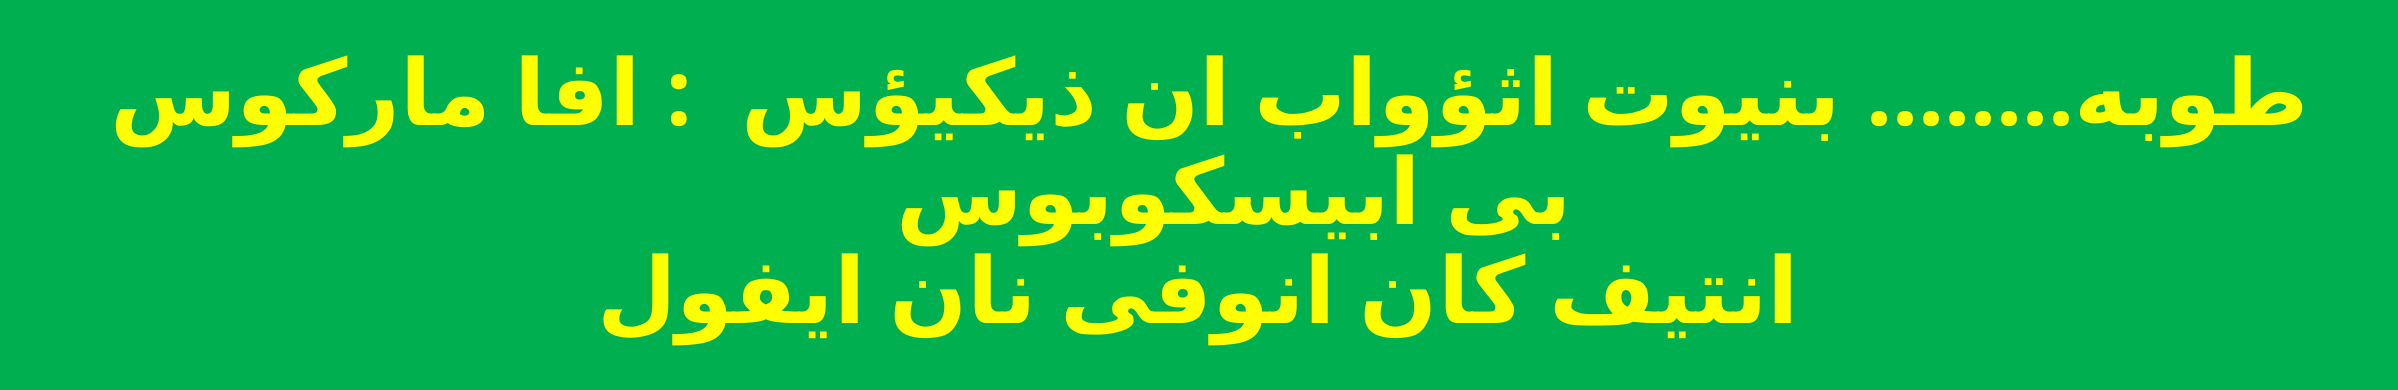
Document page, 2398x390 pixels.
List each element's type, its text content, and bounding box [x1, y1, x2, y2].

title طوبه........ بنيوت اثؤواب ان ذيكيؤس : افا ماركوس بى ابيسكوبوس انتيف كان انوفى نان ايفول [0, 0, 2398, 390]
